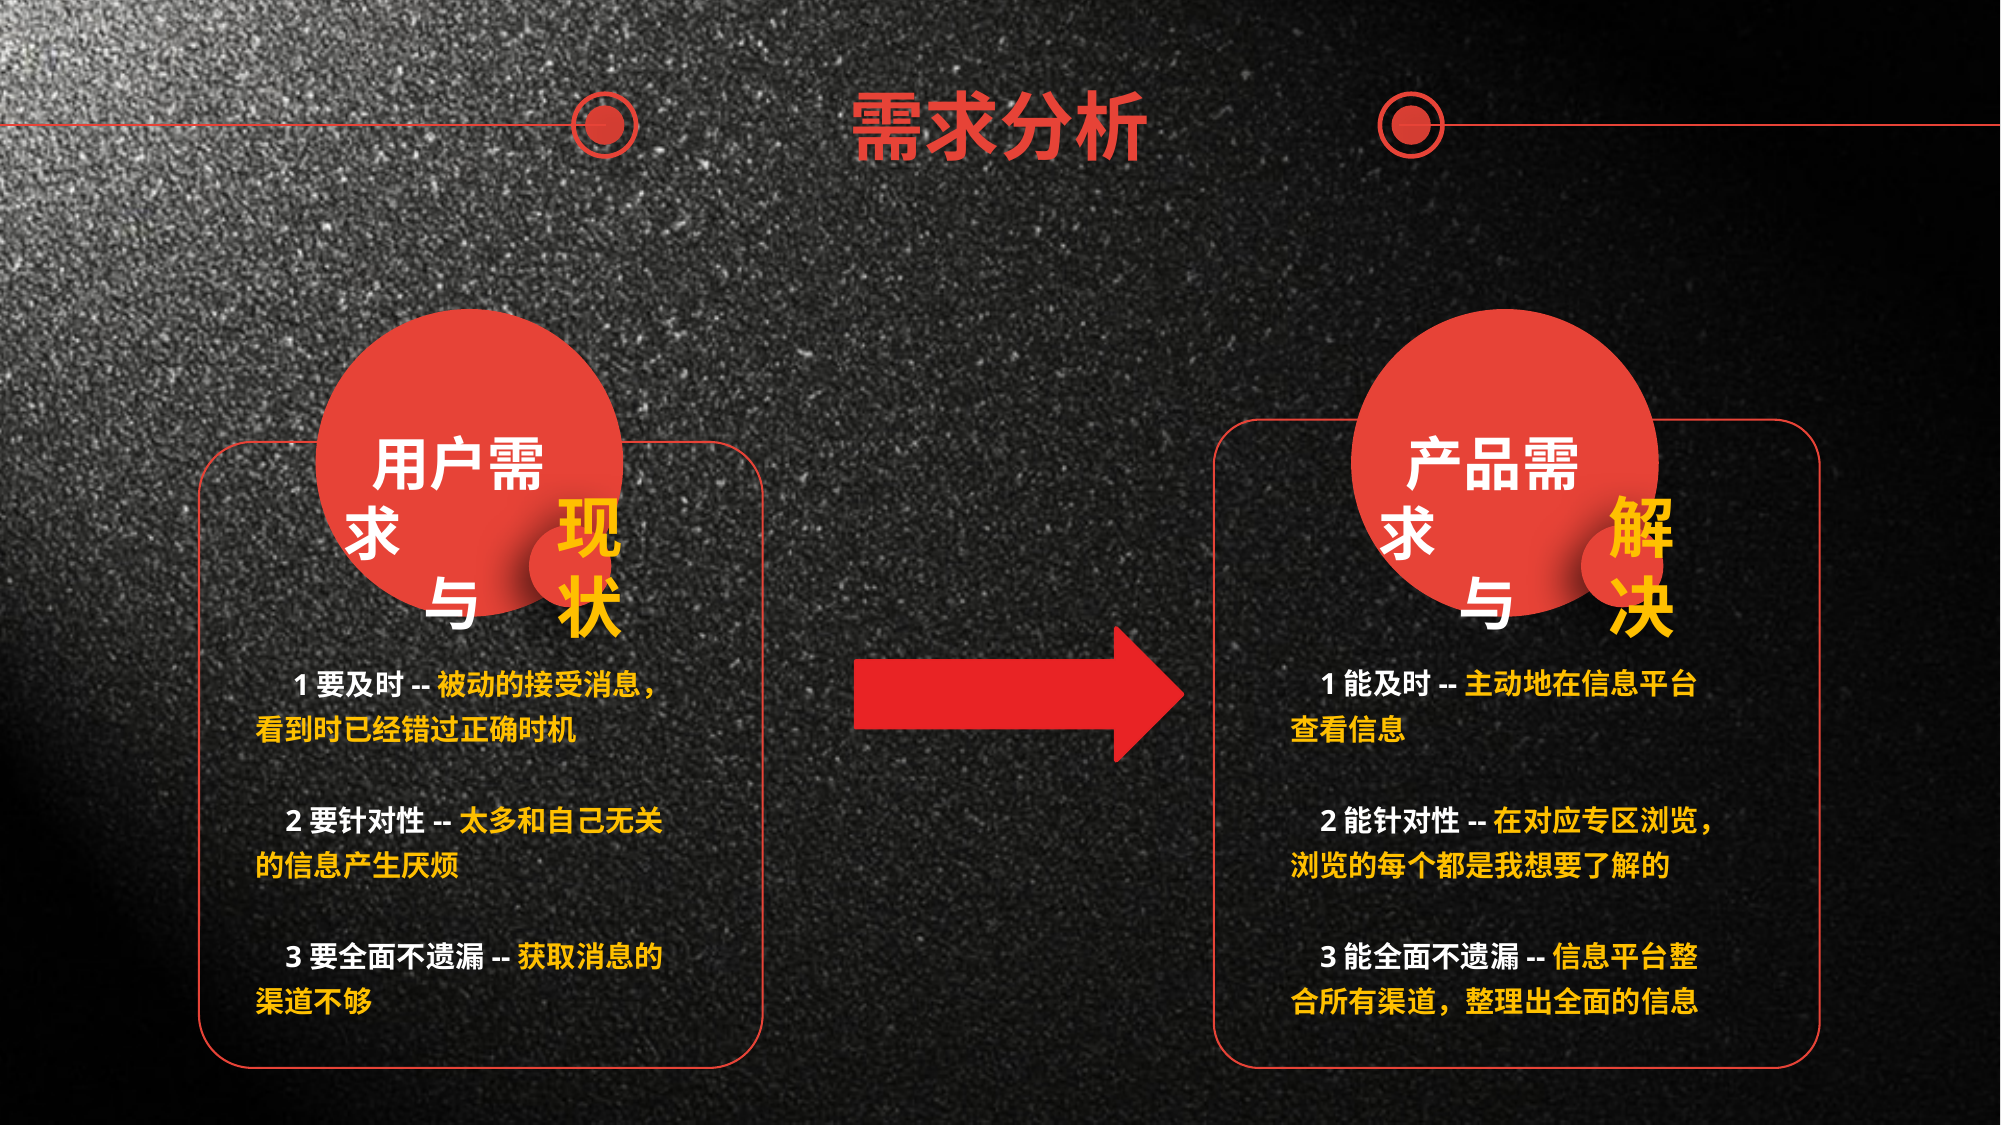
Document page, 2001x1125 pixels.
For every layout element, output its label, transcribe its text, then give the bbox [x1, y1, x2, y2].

text_box [314, 307, 625, 526]
text_box 产品需求 与 [1363, 420, 1647, 645]
text_box 1要及时--被动的接受消息，看到时已经错过正确时机 2要针对性--太多和自己无关的信息产生厌烦 3要全面不遗漏--获取消息的渠道不够 [255, 655, 685, 1065]
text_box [0, 93, 637, 157]
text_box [1379, 93, 2000, 157]
text_box [1211, 417, 1822, 1071]
text_box 1能及时--主动地在信息平台查看信息 2能针对性--在对应专区浏览，浏览的每个都是我想要了解的 3能全面不遗漏--信息平台整合所有渠道，整理出全面的信息 [1290, 655, 1720, 1019]
text_box [1350, 307, 1660, 525]
text_box [853, 626, 1185, 763]
picture [0, 0, 2001, 1125]
text_box 需求分析 [834, 72, 1165, 178]
text_box 用户需求 与 [328, 420, 612, 645]
text_box 解决 [1647, 530, 1666, 602]
text_box [196, 439, 765, 1070]
